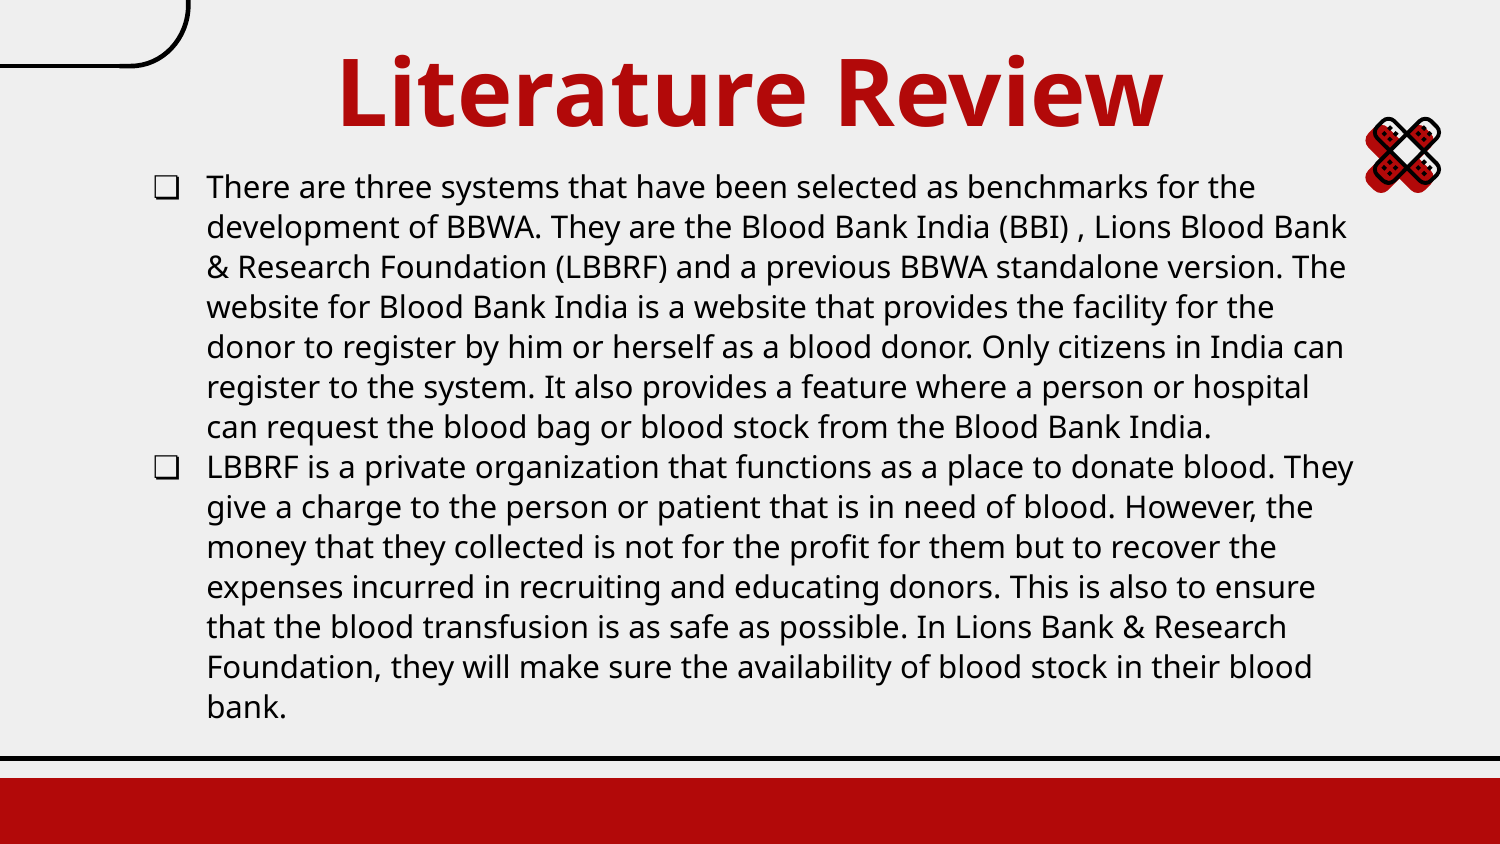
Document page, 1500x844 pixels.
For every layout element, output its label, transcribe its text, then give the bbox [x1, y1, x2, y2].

title Literature Review [116, 41, 1384, 136]
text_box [1365, 116, 1442, 194]
list There are three systems that have been selected as benchmarks for the development of BBWA. They are the Blood Bank India (BBI) , Lions Blood Bank & Research Foundation (LBBRF) and a previous BBWA standalone version. The website for Blood Bank India is a website that provides the facility for the donor to register by him or herself as a blood donor. Only citizens in India can register to the system. It also provides a feature where a person or hospital can request the blood bag or blood stock from the Blood Bank India. LBBRF is a private organization that functions as a place to donate blood. They give a charge to the person or patient that is in need of blood. However, the money that they collected is not for the profit for them but to recover the expenses incurred in recruiting and educating donors. This is also to ensure that the blood transfusion is as safe as possible. In Lions Bank & Research Foundation, they will make sure the availability of blood stock in their blood bank. [116, 149, 1384, 727]
